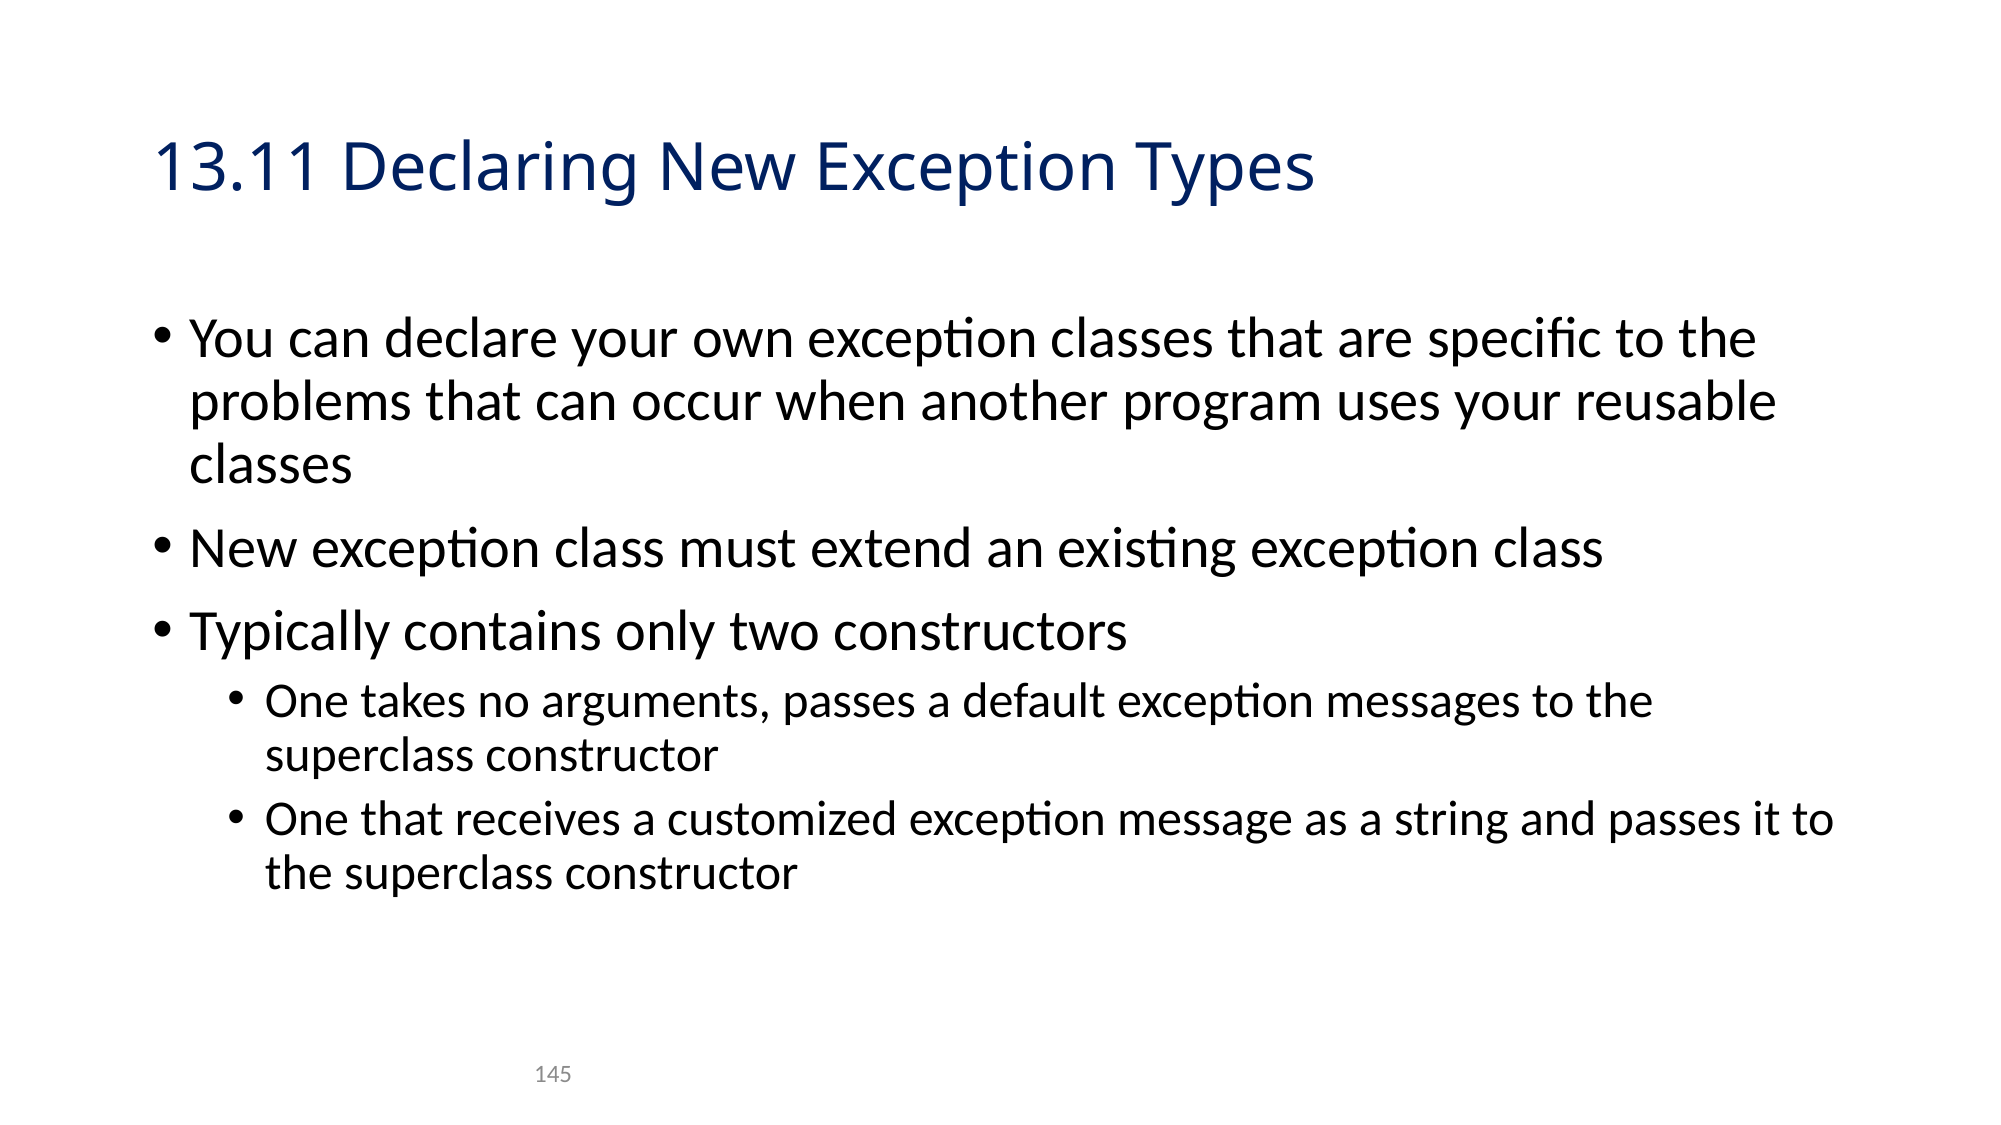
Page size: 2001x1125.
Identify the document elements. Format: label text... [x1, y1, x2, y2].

list You can declare your own exception classes that are specific to the problems that can occur when another program uses your reusable classes New exception class must extend an existing exception class Typically contains only two constructors One takes no arguments, passes a default exception messages to the superclass constructor One that receives a customized exception message as a string and passes it to the superclass constructor [137, 299, 1863, 1014]
slide_number 145 [137, 1042, 588, 1103]
title 13.11 Declaring New Exception Types [137, 59, 1863, 278]
